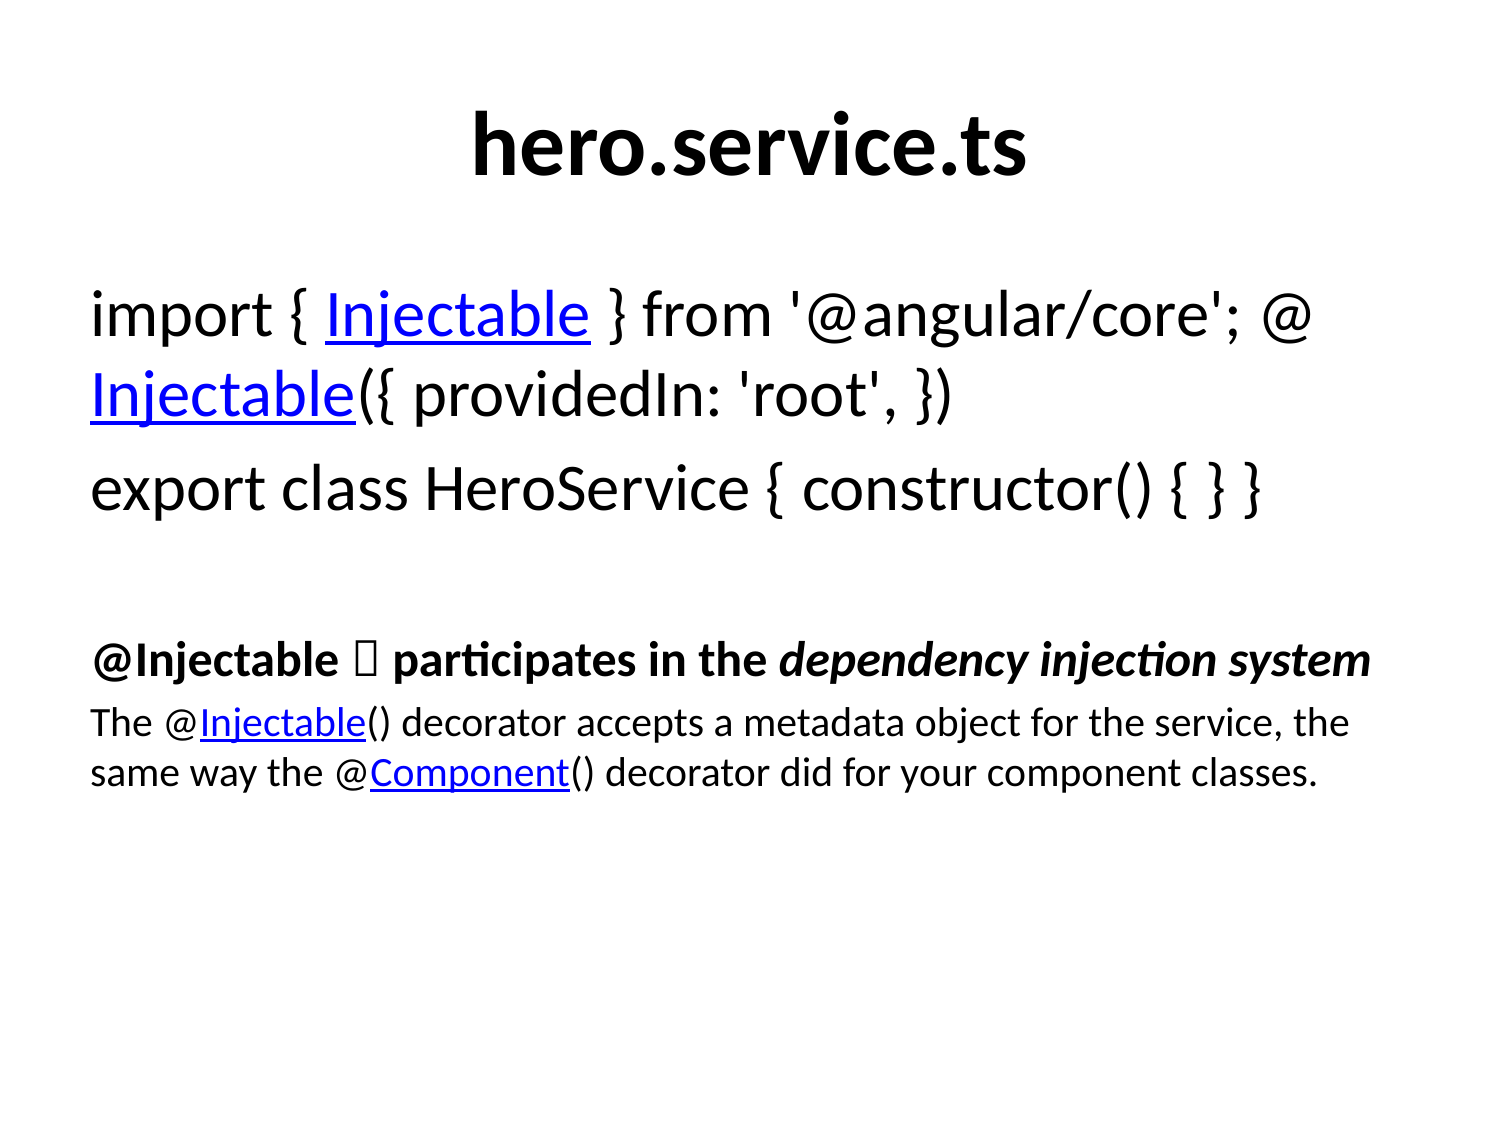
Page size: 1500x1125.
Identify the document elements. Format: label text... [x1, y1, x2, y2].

title hero.service.ts [75, 45, 1425, 233]
list import { Injectable } from '@angular/core'; @Injectable({ providedIn: 'root', }) export class HeroService { constructor() { } } @Injectable  participates in the dependency injection system The @Injectable() decorator accepts a metadata object for the service, the same way the @Component() decorator did for your component classes. [75, 262, 1425, 1005]
